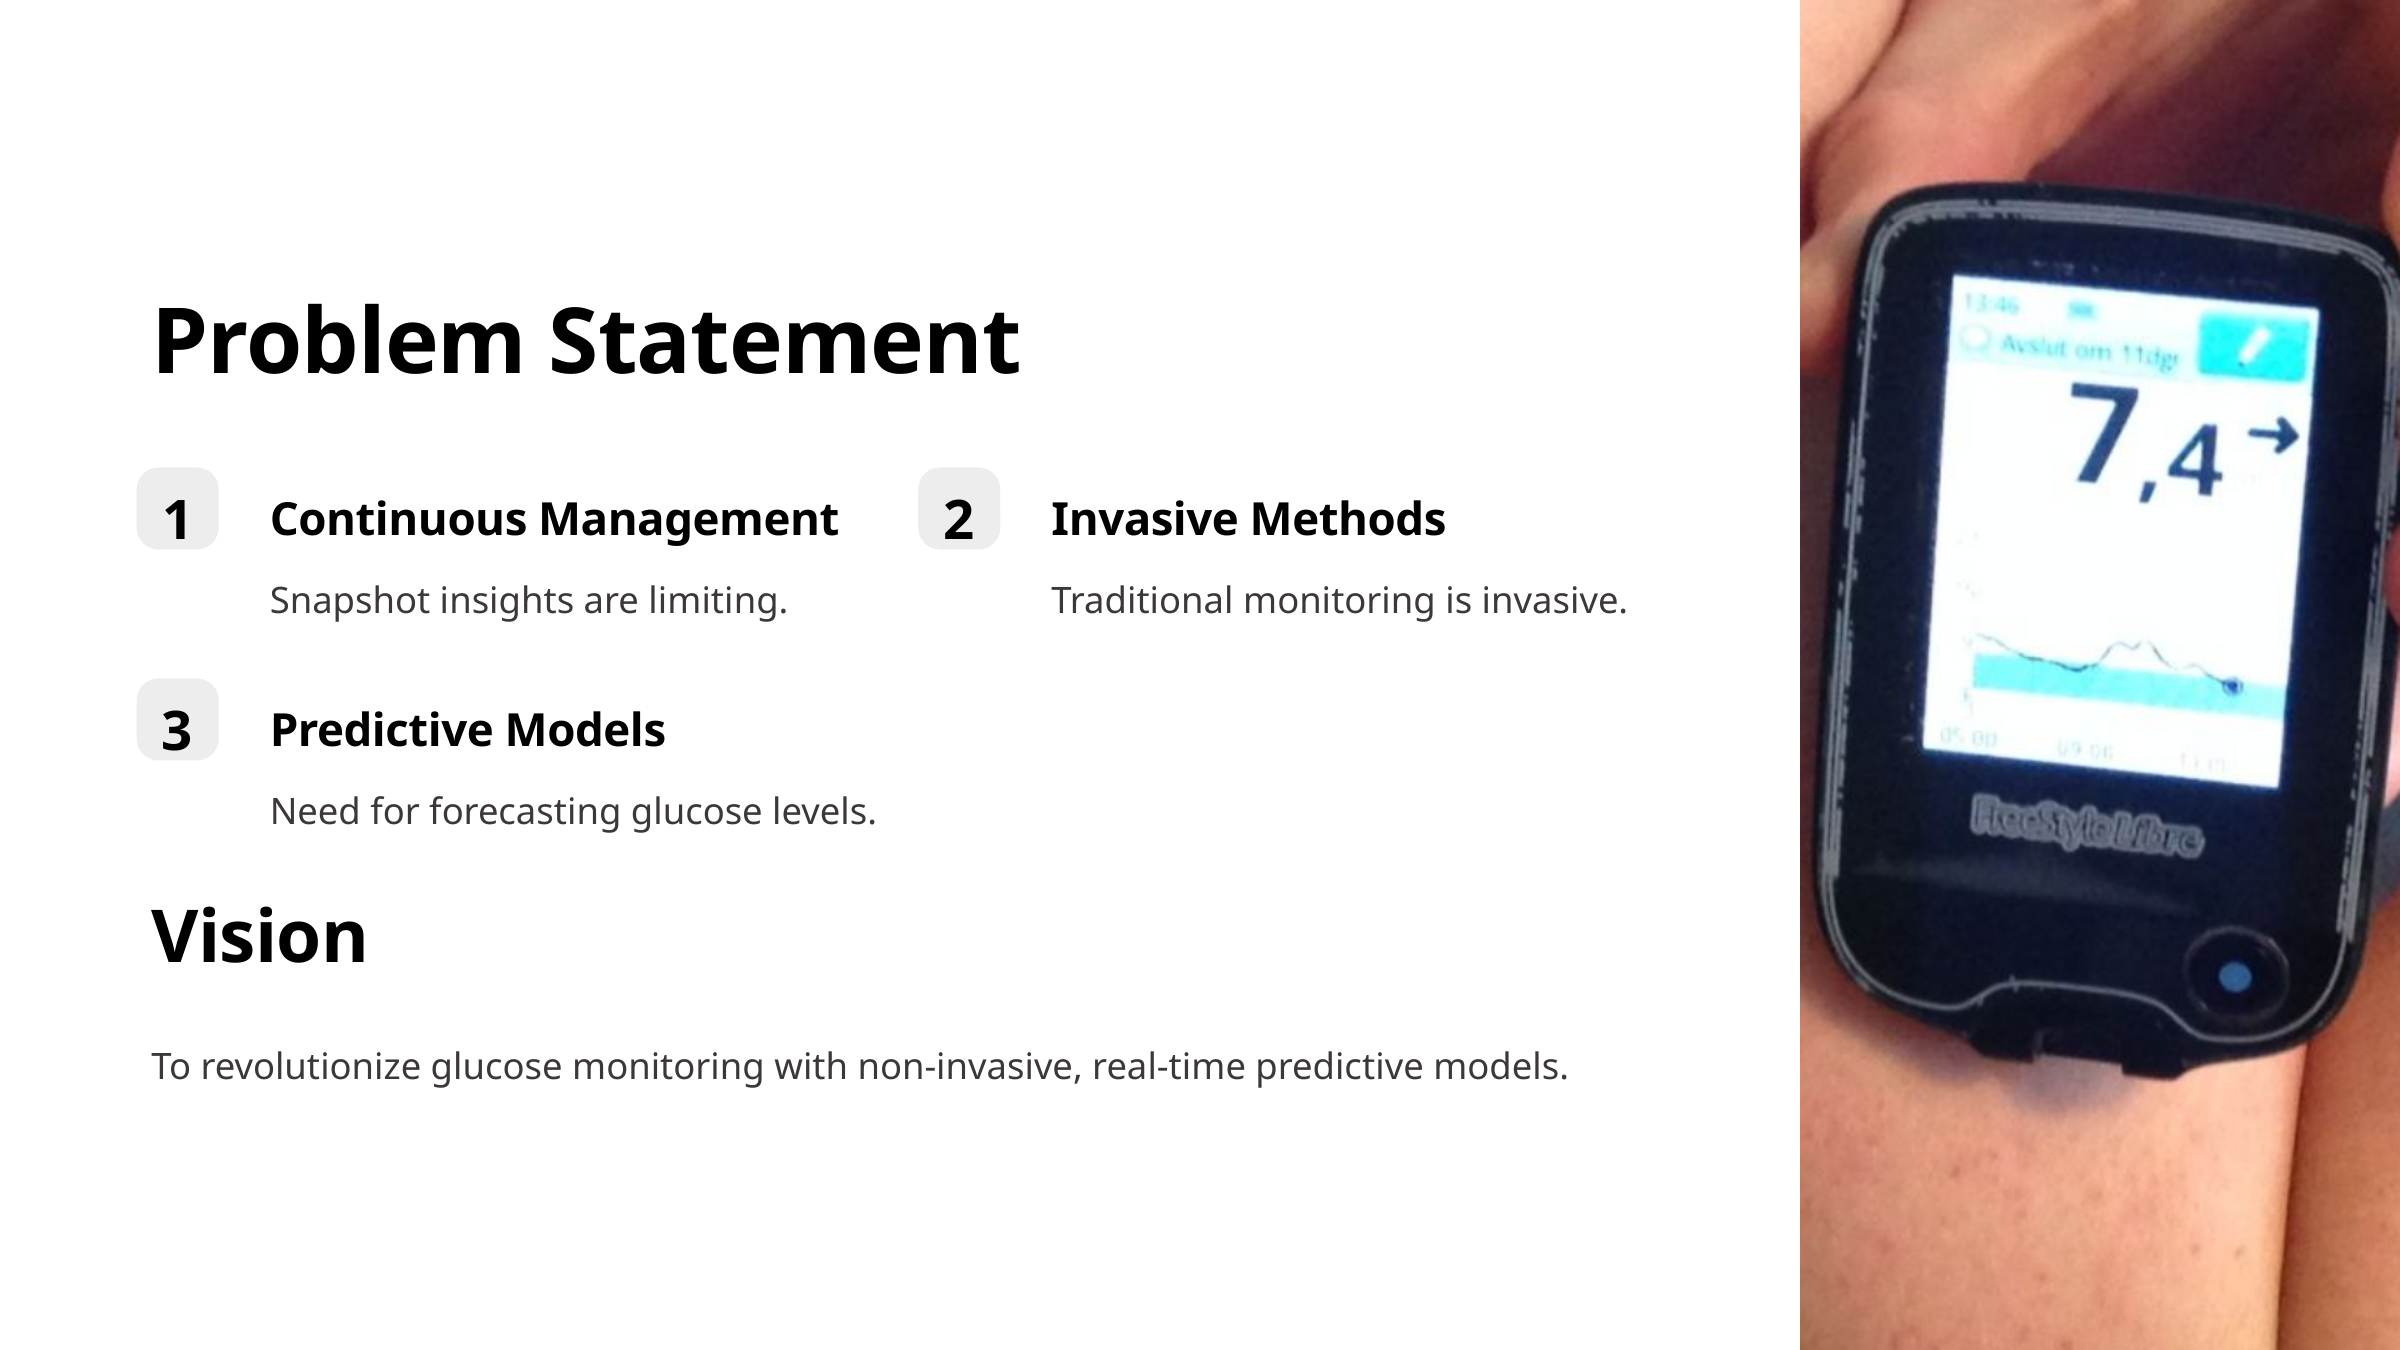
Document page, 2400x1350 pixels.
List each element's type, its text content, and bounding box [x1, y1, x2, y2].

picture [1799, 0, 2400, 1350]
text_box [0, 0, 1799, 1350]
text_box Predictive Models [255, 690, 674, 748]
text_box Problem Statement [136, 270, 1060, 385]
text_box Need for forecasting glucose levels. [255, 769, 1664, 825]
text_box Vision [136, 879, 720, 971]
text_box Snapshot insights are limiting. [255, 558, 882, 614]
text_box Traditional monitoring is invasive. [1036, 558, 1664, 614]
text_box 2 [943, 474, 976, 543]
text_box 1 [166, 474, 189, 543]
text_box [136, 467, 219, 550]
text_box [136, 678, 219, 761]
text_box To revolutionize glucose monitoring with non-invasive, real-time predictive models. [136, 1024, 1664, 1080]
text_box [918, 467, 1001, 550]
text_box 3 [161, 685, 194, 754]
text_box Continuous Management [255, 479, 854, 537]
text_box Invasive Methods [1036, 479, 1446, 537]
